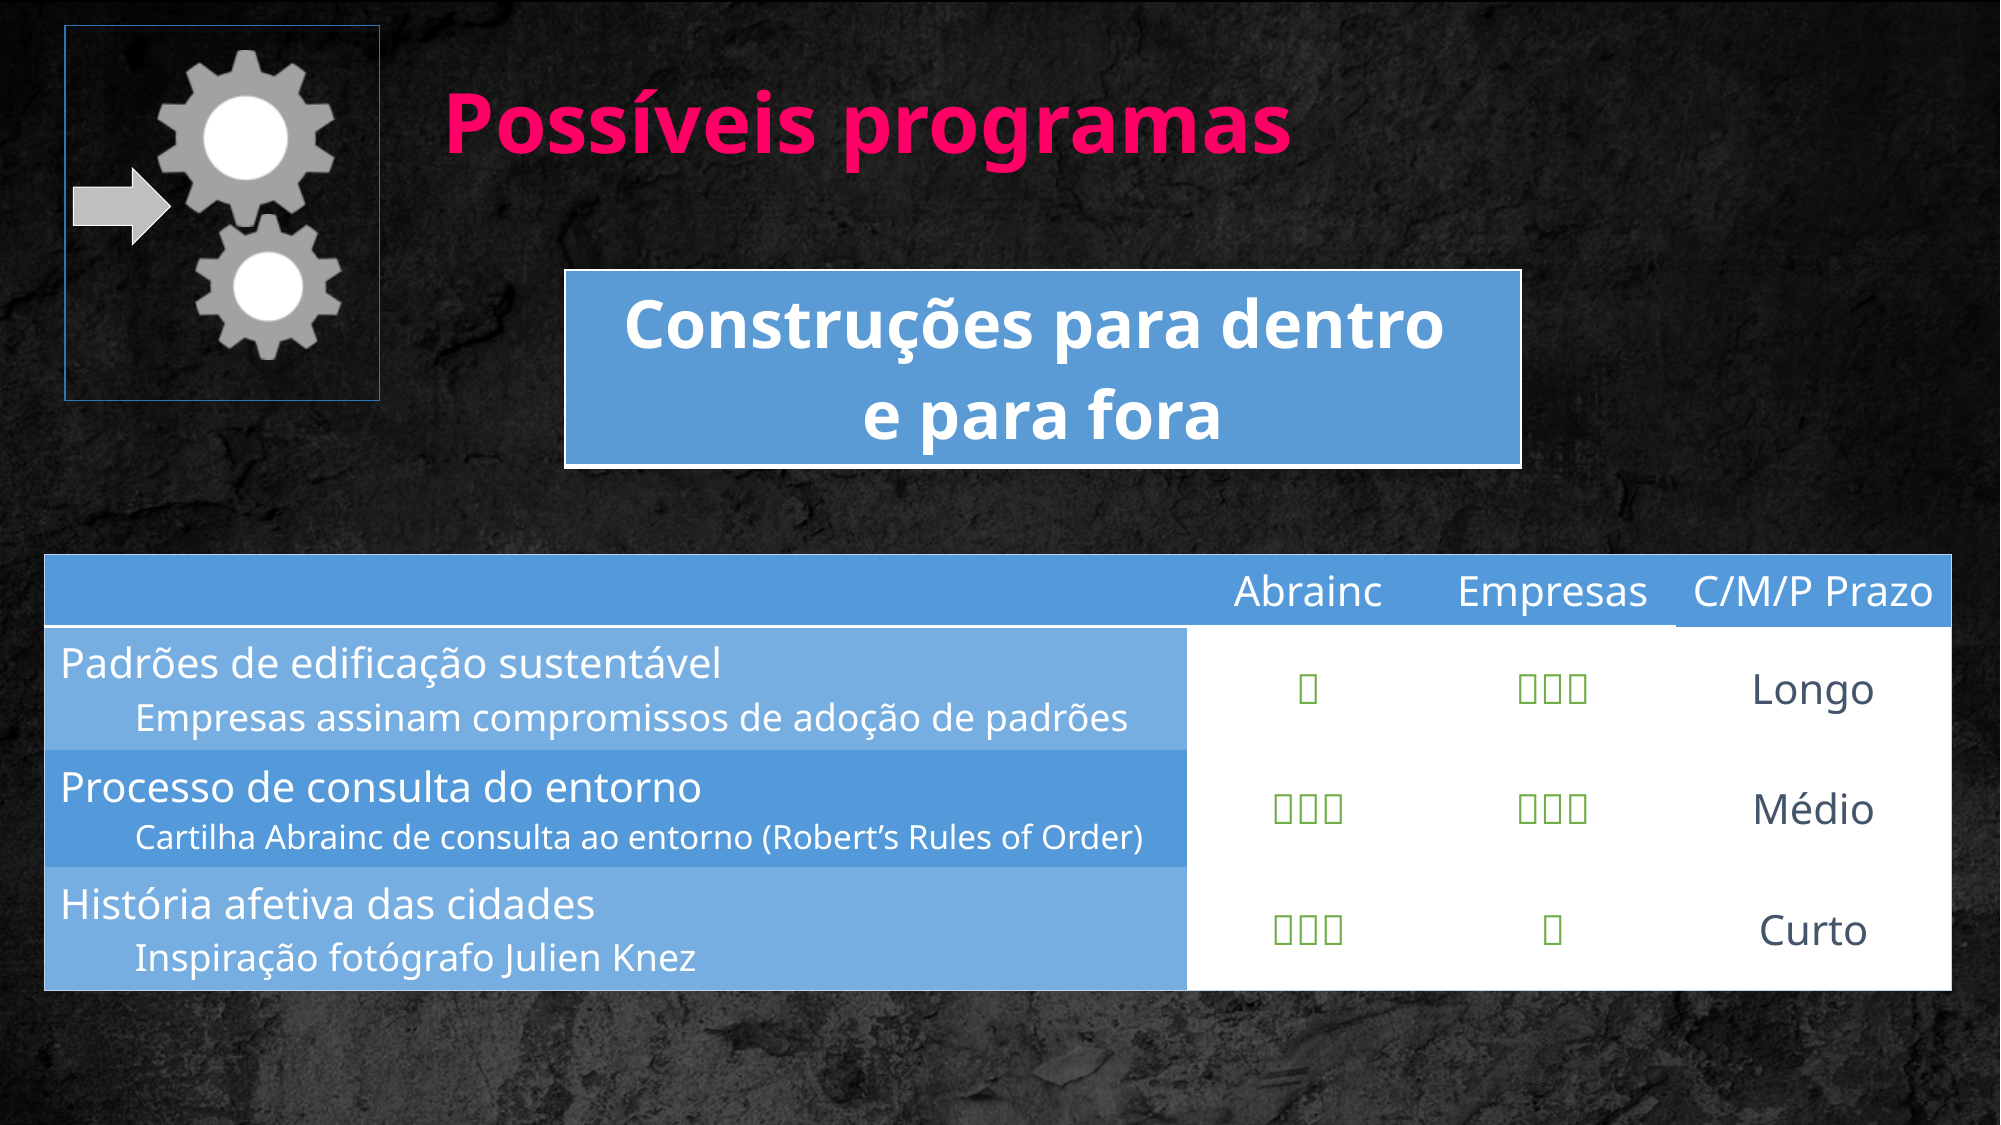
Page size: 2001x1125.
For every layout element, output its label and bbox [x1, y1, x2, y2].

text_box [73, 50, 342, 360]
text_box [0, 0, 2000, 1125]
